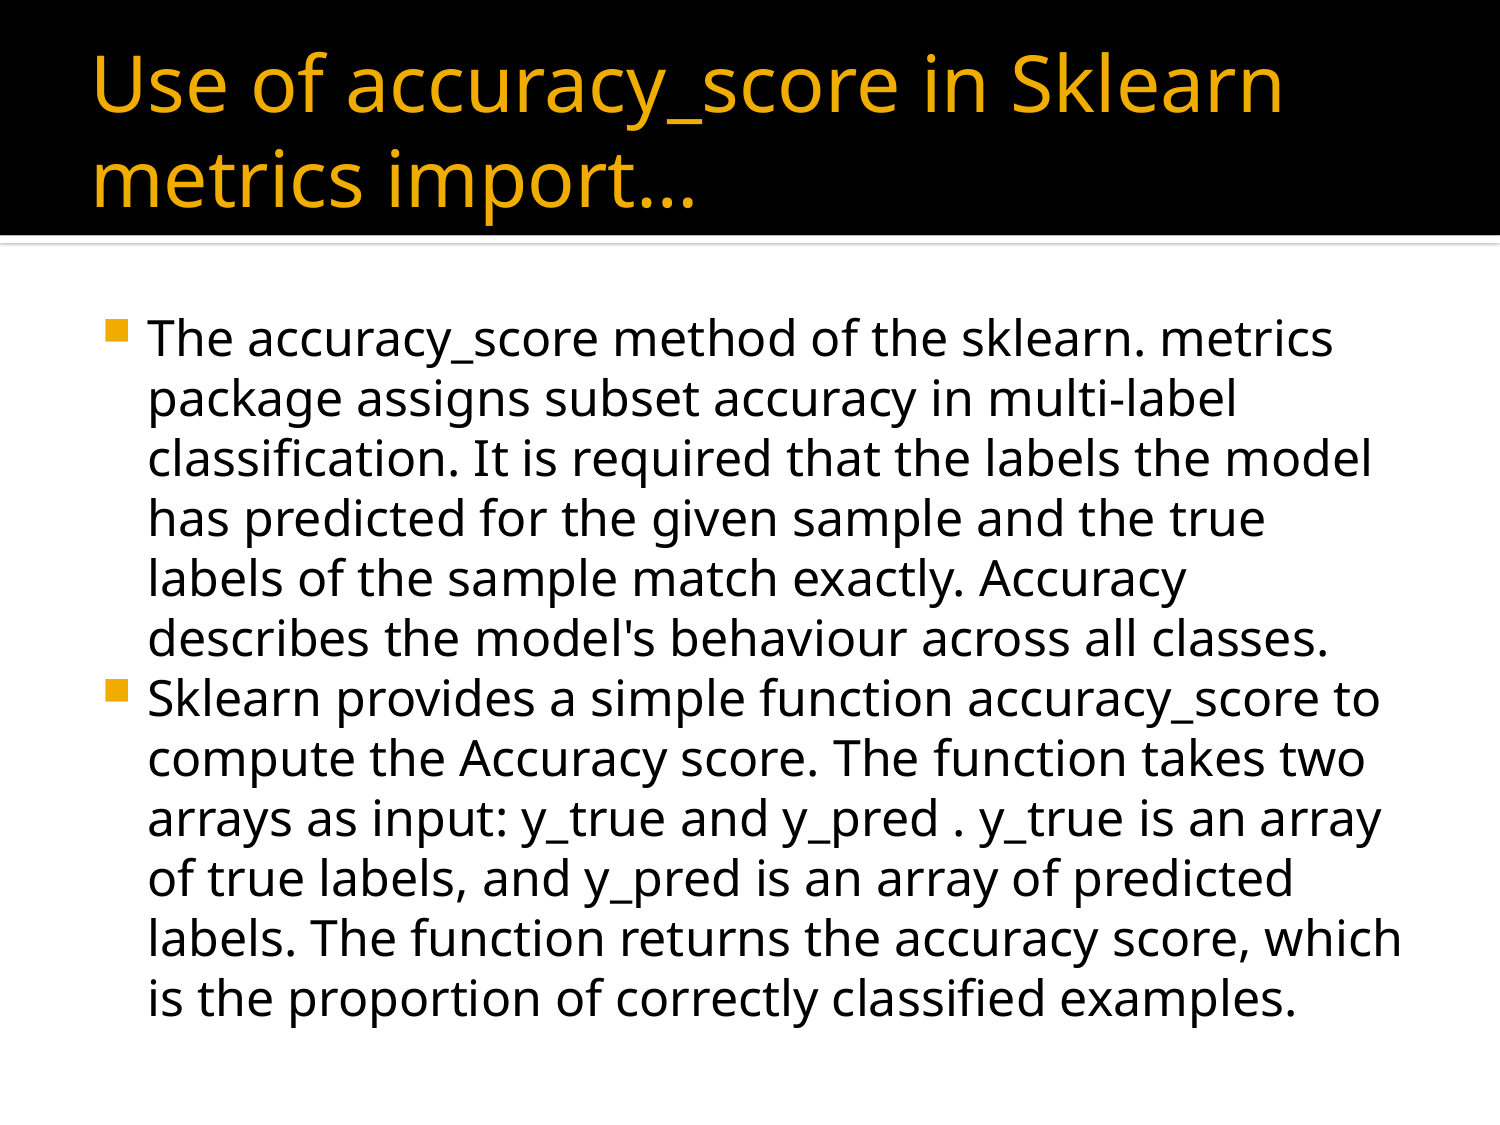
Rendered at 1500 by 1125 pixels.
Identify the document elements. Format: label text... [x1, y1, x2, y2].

title Use of accuracy_score in Sklearn metrics import… [75, 25, 1425, 231]
list The accuracy_score method of the sklearn. metrics package assigns subset accuracy in multi-label classification. It is required that the labels the model has predicted for the given sample and the true labels of the sample match exactly. Accuracy describes the model's behaviour across all classes. Sklearn provides a simple function accuracy_score to compute the Accuracy score. The function takes two arrays as input: y_true and y_pred . y_true is an array of true labels, and y_pred is an array of predicted labels. The function returns the accuracy score, which is the proportion of correctly classified examples. [75, 291, 1425, 1050]
